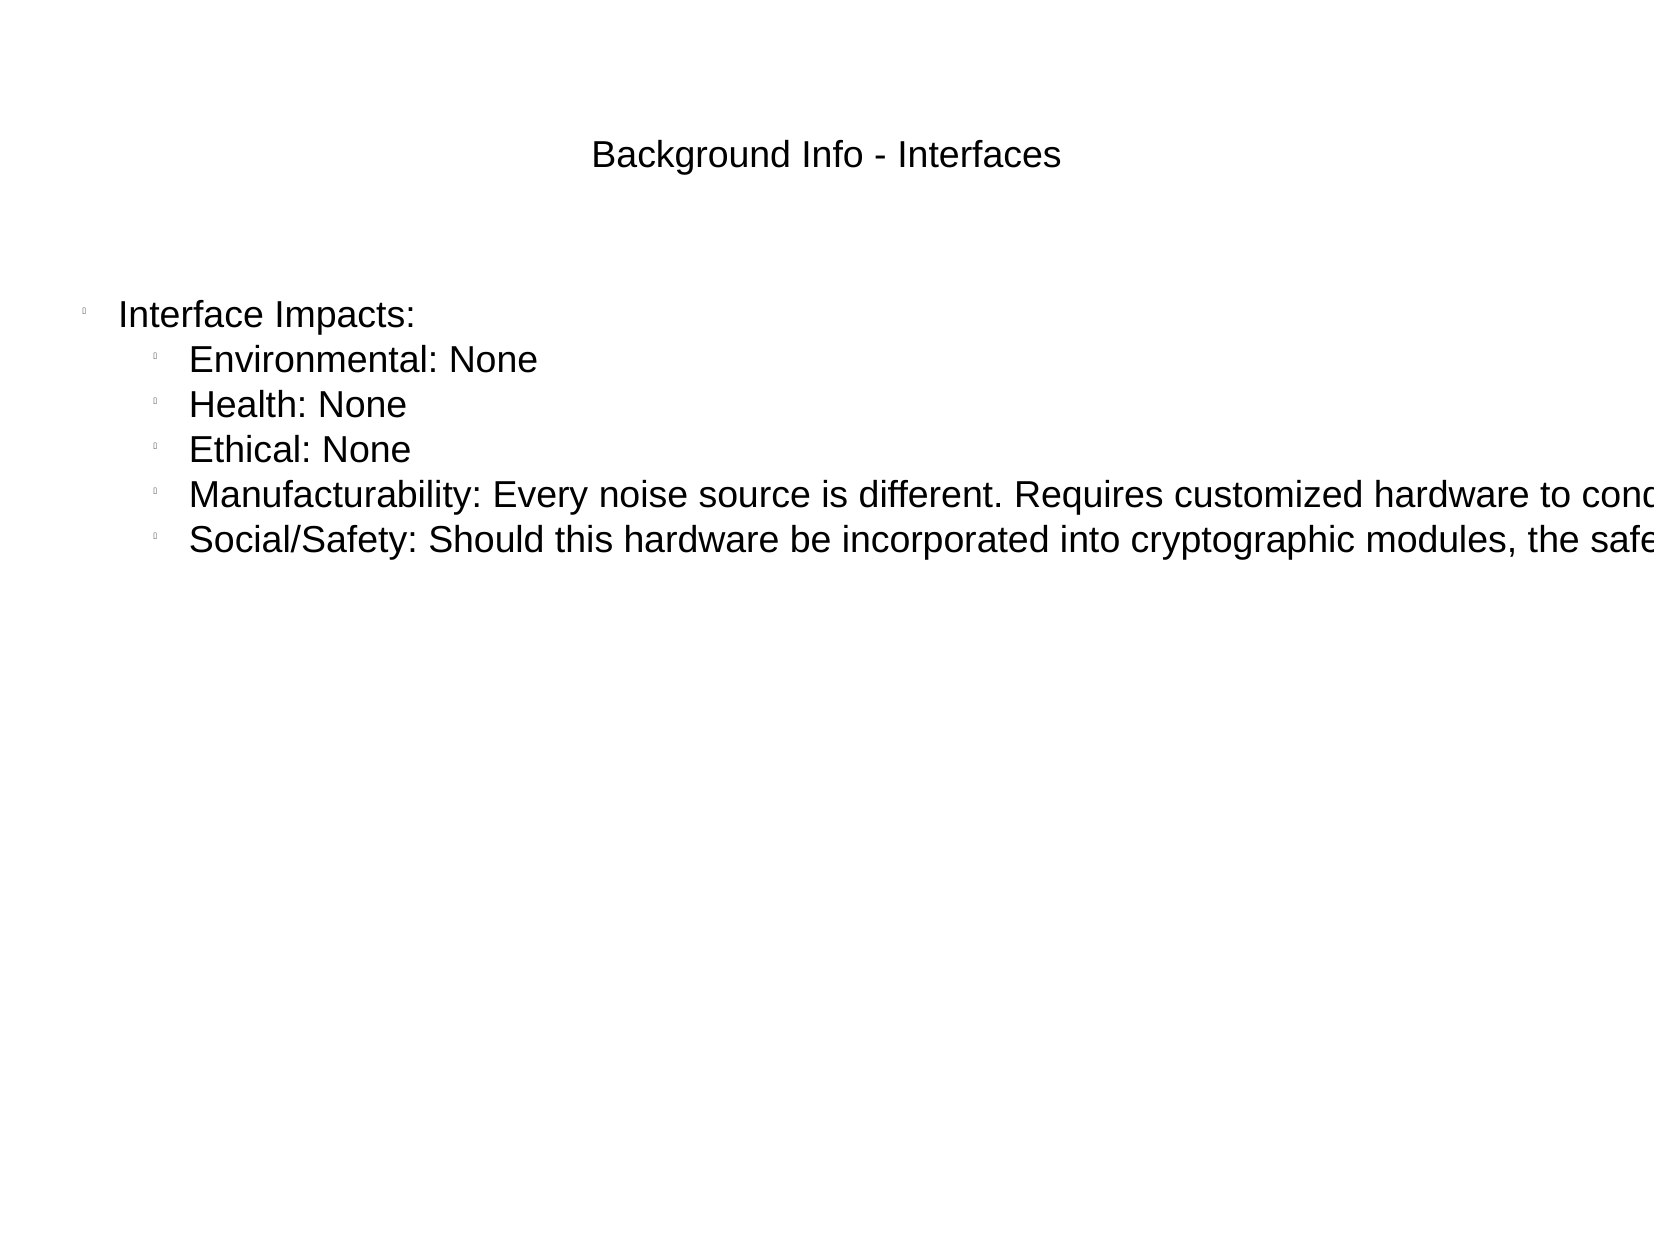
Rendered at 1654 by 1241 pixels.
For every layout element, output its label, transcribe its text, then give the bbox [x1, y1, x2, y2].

text_box Background Info - Interfaces [82, 49, 1571, 257]
text_box Interface Impacts: Environmental: None Health: None Ethical: None Manufacturability: Every noise source is different. Requires customized hardware to condition. Social/Safety: Should this hardware be incorporated into cryptographic modules, the safety of the data and those involved are at risk should any bugs be found. [82, 290, 1571, 1010]
